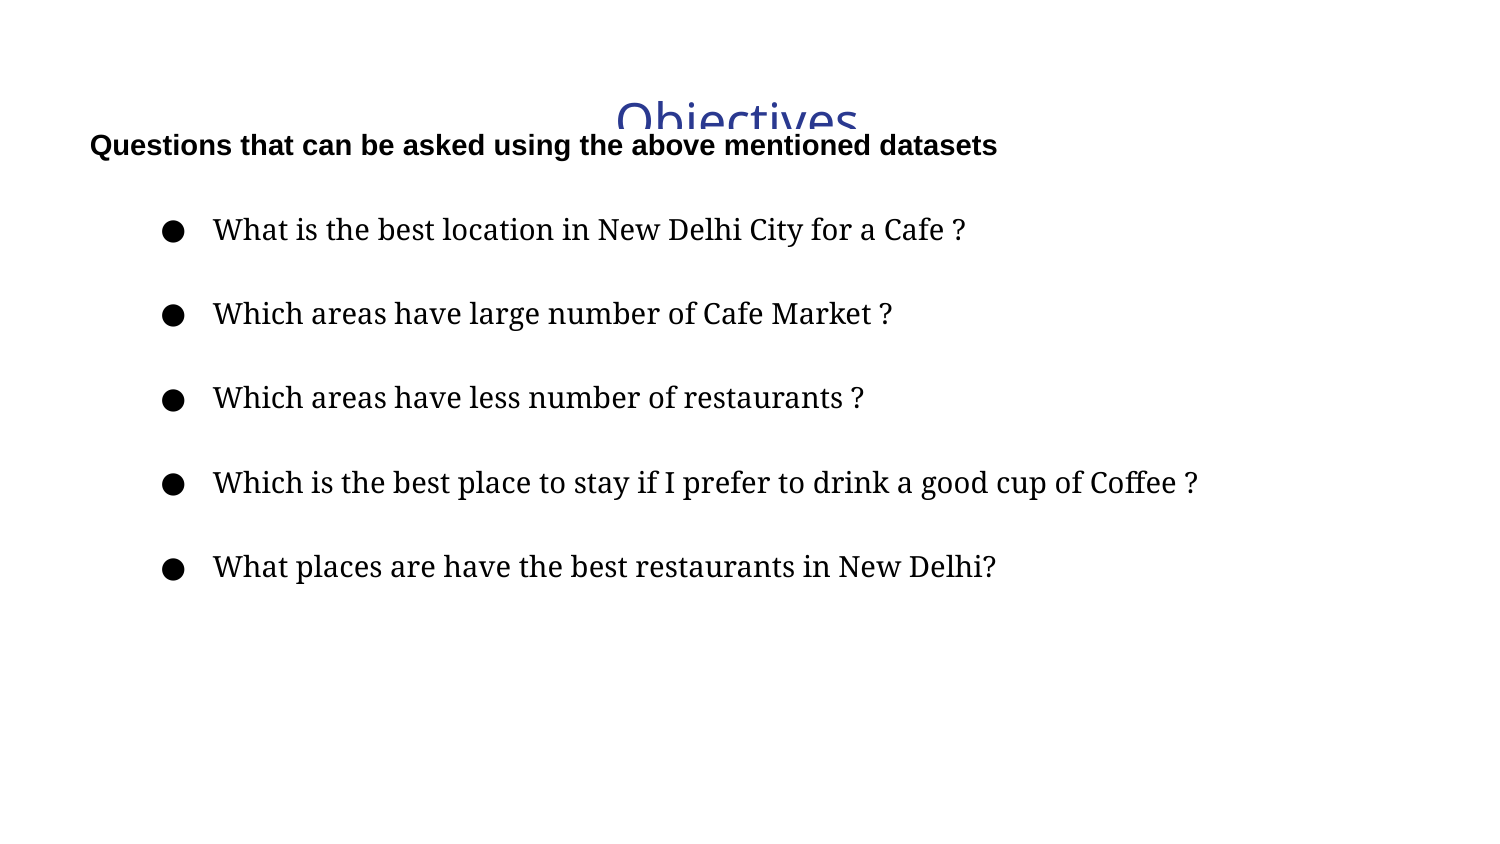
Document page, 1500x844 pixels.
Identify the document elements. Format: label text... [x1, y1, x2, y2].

text_box Objectives [65, 87, 1411, 172]
text_box Questions that can be asked using the above mentioned datasets What is the best location in New Delhi City for a Cafe ? Which areas have large number of Cafe Market ? Which areas have less number of restaurants ? Which is the best place to stay if I prefer to drink a good cup of Coffee ? What places are have the best restaurants in New Delhi? [74, 107, 1411, 748]
